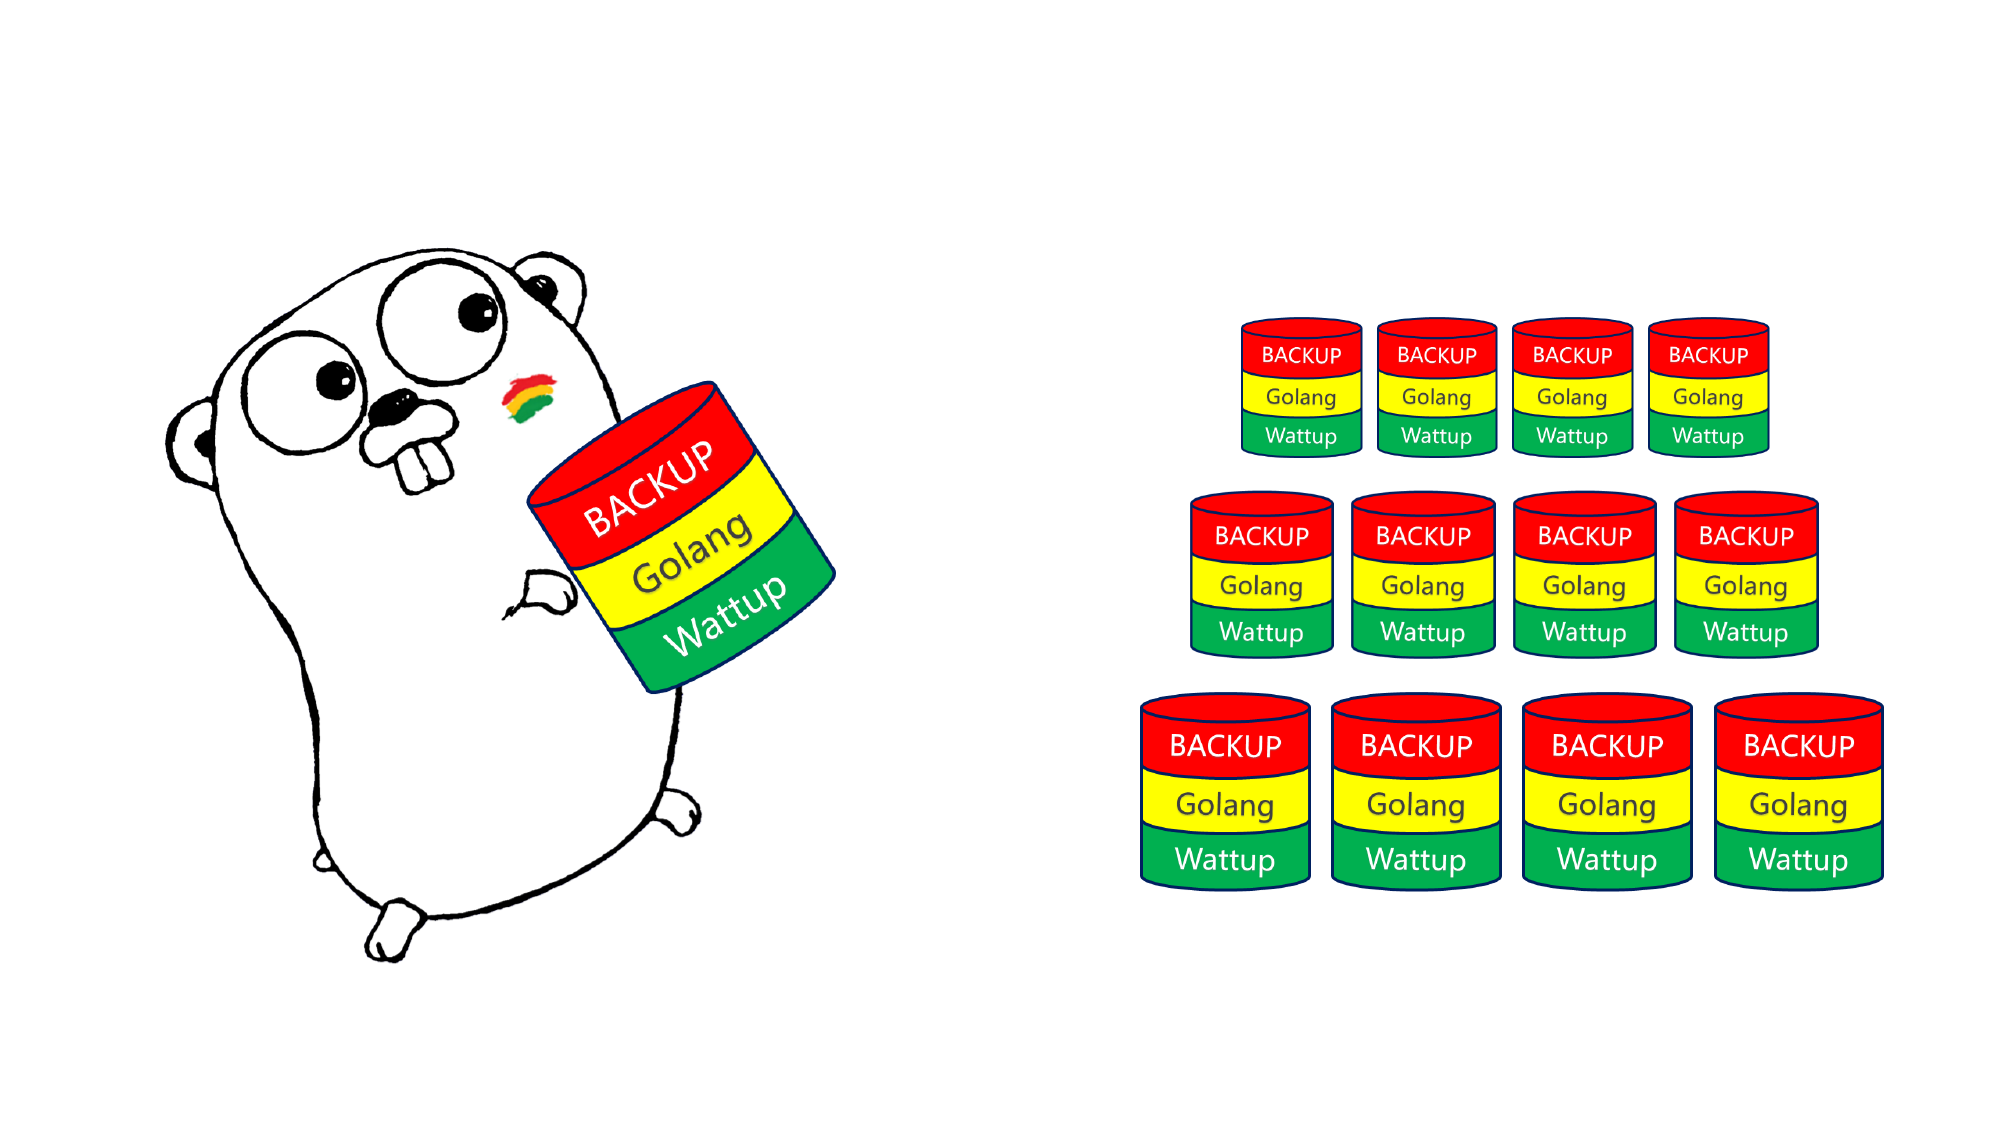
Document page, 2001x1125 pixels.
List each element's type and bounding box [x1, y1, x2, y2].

picture [155, 223, 864, 986]
text_box [1188, 487, 1822, 661]
text_box [1239, 314, 1771, 460]
text_box [1138, 688, 1888, 894]
